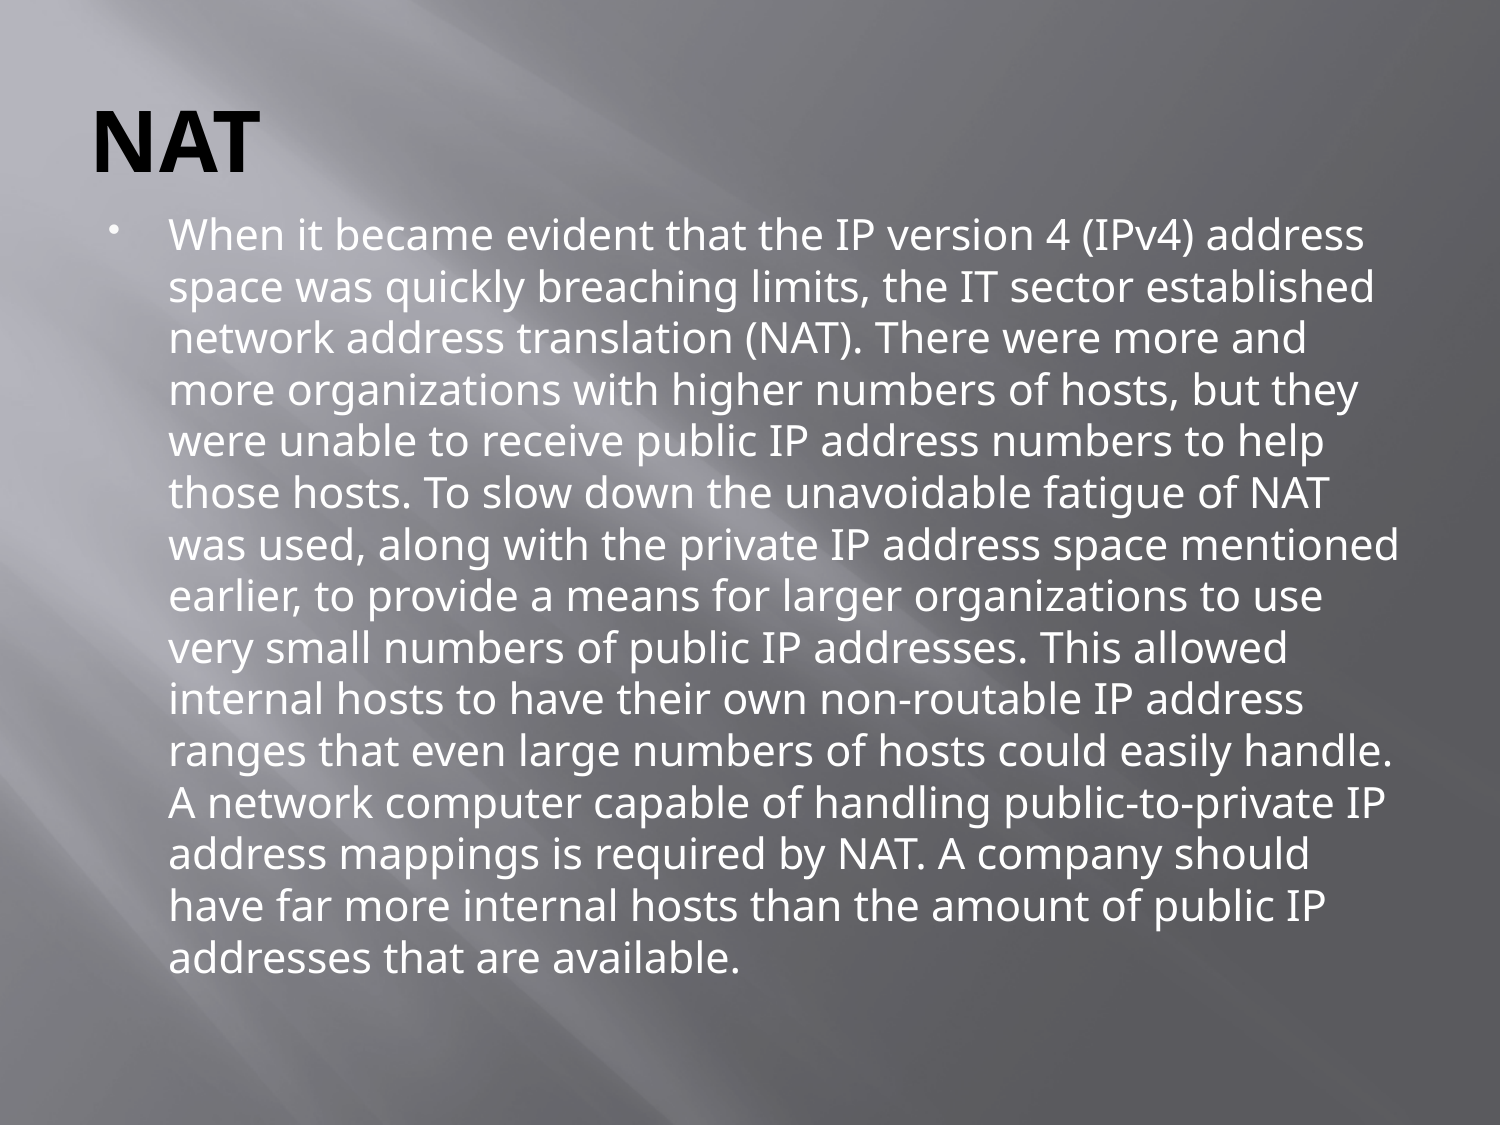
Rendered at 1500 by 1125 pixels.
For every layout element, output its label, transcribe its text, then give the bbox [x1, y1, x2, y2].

list When it became evident that the IP version 4 (IPv4) address space was quickly breaching limits, the IT sector established network address translation (NAT). There were more and more organizations with higher numbers of hosts, but they were unable to receive public IP address numbers to help those hosts. To slow down the unavoidable fatigue of NAT was used, along with the private IP address space mentioned earlier, to provide a means for larger organizations to use very small numbers of public IP addresses. This allowed internal hosts to have their own non-routable IP address ranges that even large numbers of hosts could easily handle. A network computer capable of handling public-to-private IP address mappings is required by NAT. A company should have far more internal hosts than the amount of public IP addresses that are available. [75, 200, 1425, 1035]
title NAT [75, 45, 1425, 200]
